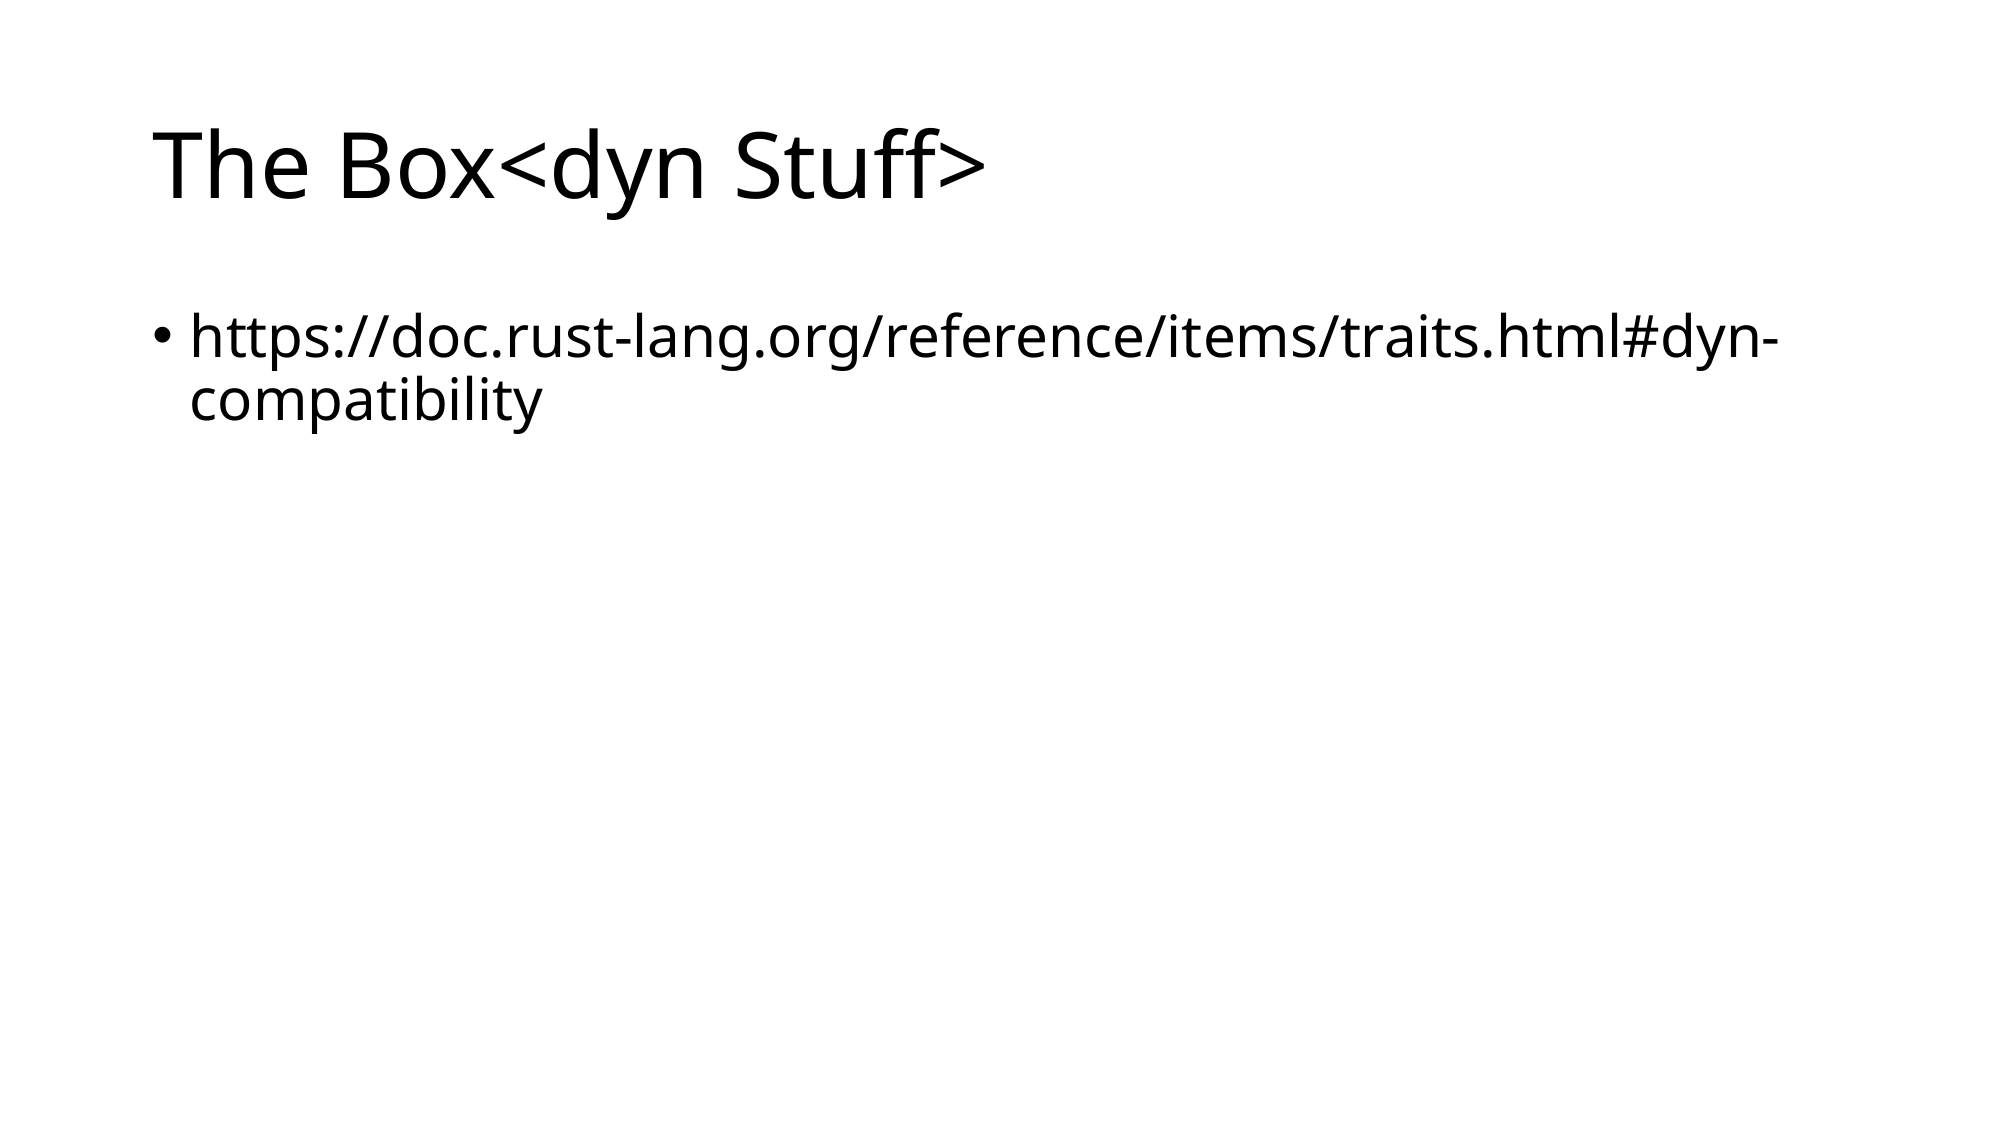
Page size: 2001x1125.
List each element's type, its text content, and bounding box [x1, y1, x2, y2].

title The Box<dyn Stuff> [137, 59, 1863, 278]
list https://doc.rust-lang.org/reference/items/traits.html#dyn-compatibility [137, 299, 1863, 1014]
